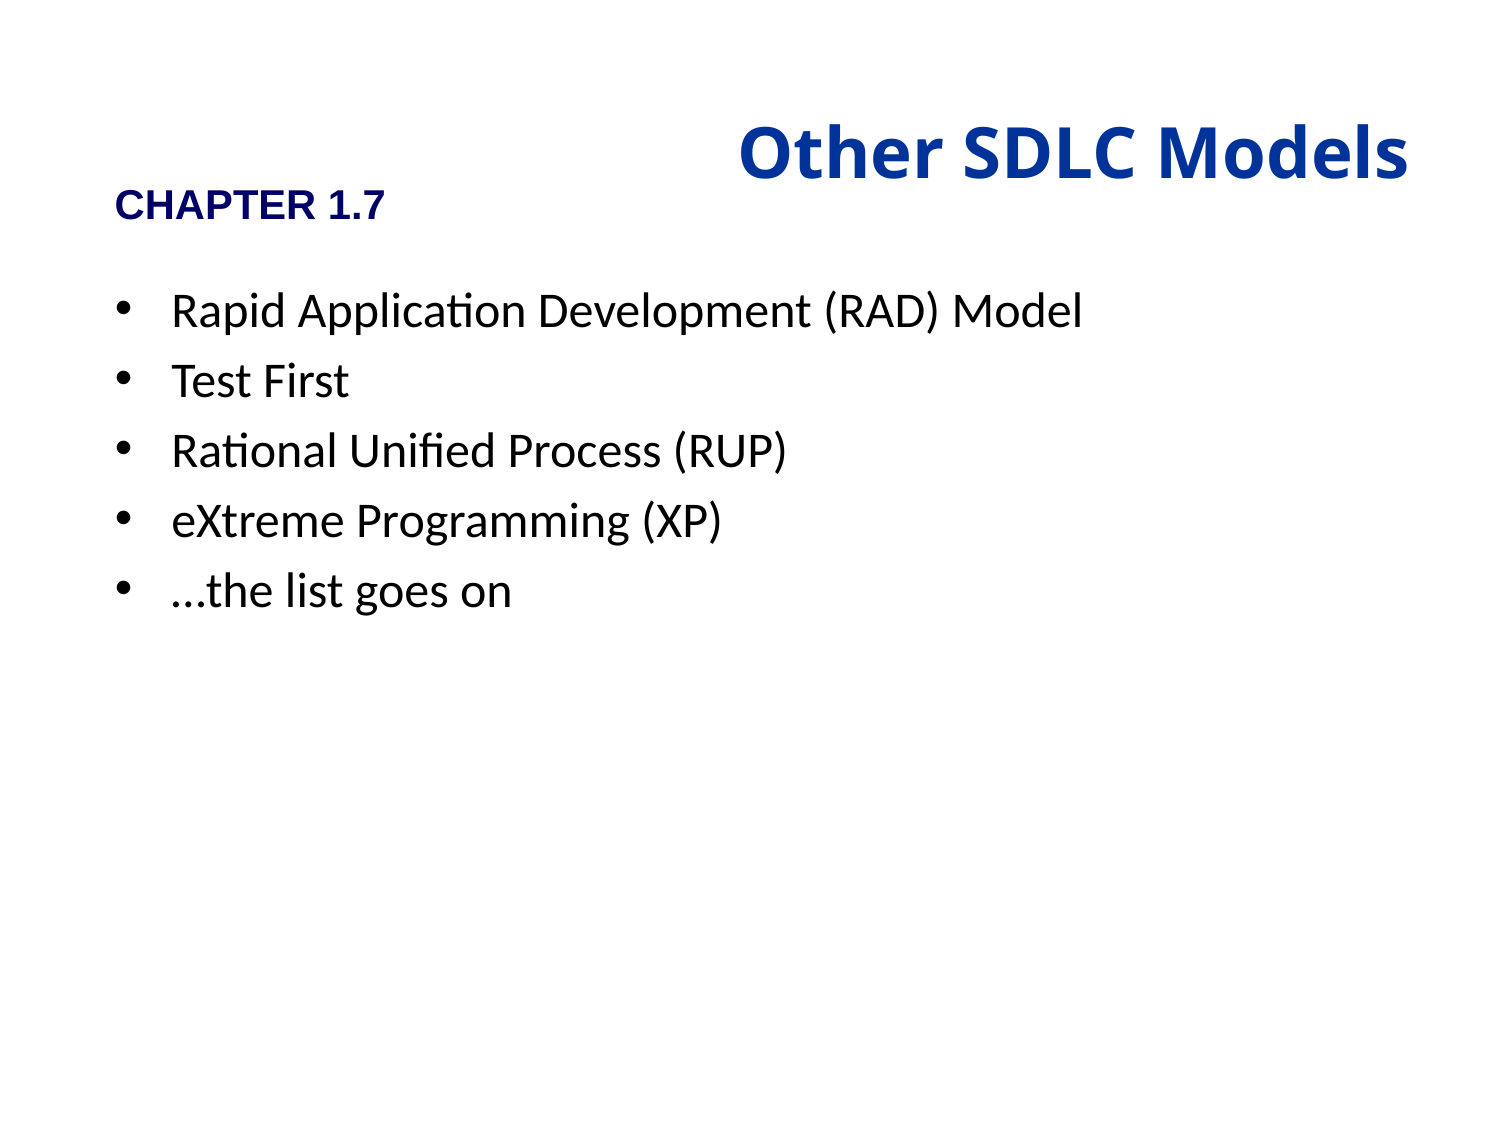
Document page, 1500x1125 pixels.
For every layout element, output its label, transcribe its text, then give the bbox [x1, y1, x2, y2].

text_box CHAPTER 1.7 [99, 170, 413, 236]
title Other SDLC Models [75, 99, 1425, 288]
list Rapid Application Development (RAD) Model Test First Rational Unified Process (RUP) eXtreme Programming (XP) …the list goes on [99, 270, 1450, 1013]
